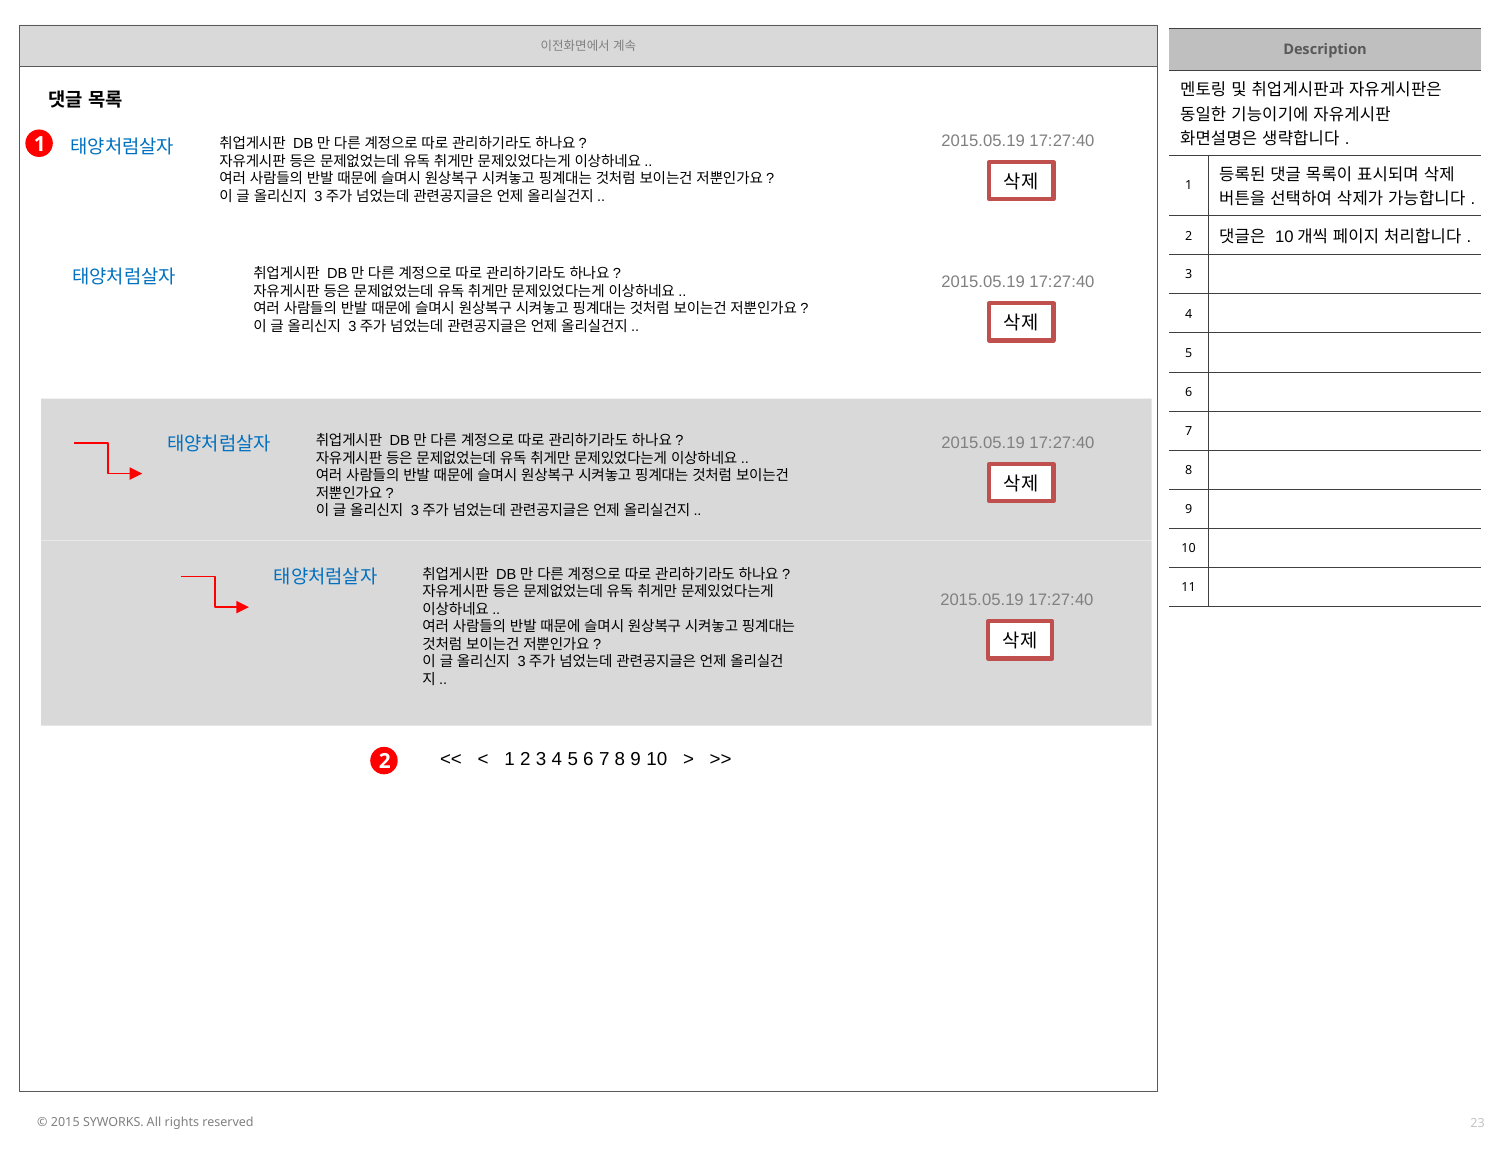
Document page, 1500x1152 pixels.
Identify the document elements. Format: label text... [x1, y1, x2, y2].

text_box 2015.05.19 17:27:40 [926, 122, 1110, 158]
text_box 2015.05.19 17:27:40 [926, 424, 1110, 459]
table_cell [1209, 568, 1481, 606]
table_cell 8 [1169, 451, 1208, 489]
text_box [39, 397, 1154, 542]
text_box 댓글 목록 [33, 79, 138, 117]
table_cell 3 [1169, 255, 1208, 293]
text_box 취업게시판 DB만 다른 계정으로 따로 관리하기라도 하나요? 자유게시판 등은 문제없었는데 유독 취게만 문제있었다는게 이상하네요.. 여러 사람들의 반발 때문에 슬며시 원상복구 시켜놓고 핑계대는 것처럼 보이는건 저뿐인가요? 이 글 올리신지 3주가 넘었는데 관련공지글은 언제 올리실건지.. [238, 257, 824, 342]
slide_number 23 [1429, 1102, 1500, 1145]
text_box [39, 542, 1154, 728]
table_cell 등록된 댓글 목록이 표시되며 삭제 버튼을 선택하여 삭제가 가능합니다. [1209, 156, 1481, 215]
text_box 삭제 [987, 160, 1056, 201]
text_box 취업게시판 DB만 다른 계정으로 따로 관리하기라도 하나요? 자유게시판 등은 문제없었는데 유독 취게만 문제있었다는게 이상하네요.. 여러 사람들의 반발 때문에 슬며시 원상복구 시켜놓고 핑계대는 것처럼 보이는건 저뿐인가요? 이 글 올리신지 3주가 넘었는데 관련공지글은 언제 올리실건지.. [407, 557, 821, 695]
table_cell 2 [1169, 216, 1208, 254]
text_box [73, 442, 143, 474]
text_box << < 1 2 3 4 5 6 7 8 9 10 > >> [425, 738, 747, 777]
table_cell [1209, 294, 1481, 332]
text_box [180, 576, 250, 608]
table_cell [1209, 451, 1481, 489]
table_cell 멘토링 및 취업게시판과 자유게시판은 동일한 기능이기에 자유게시판 화면설명은 생략합니다. [1169, 71, 1481, 155]
text_box 2015.05.19 17:27:40 [925, 581, 1109, 617]
table_cell 4 [1169, 294, 1208, 332]
table_cell [1209, 333, 1481, 372]
text_box 삭제 [987, 462, 1056, 503]
text_box 태양처럼살자 [259, 557, 393, 595]
text_box 1 [23, 127, 55, 160]
text_box 2 [368, 744, 400, 777]
text_box 취업게시판 DB만 다른 계정으로 따로 관리하기라도 하나요? 자유게시판 등은 문제없었는데 유독 취게만 문제있었다는게 이상하네요.. 여러 사람들의 반발 때문에 슬며시 원상복구 시켜놓고 핑계대는 것처럼 보이는건 저뿐인가요? 이 글 올리신지 3주가 넘었는데 관련공지글은 언제 올리실건지.. [301, 423, 845, 526]
text_box 태양처럼살자 [152, 423, 286, 462]
table_cell 5 [1169, 333, 1208, 372]
table_header Description [1169, 29, 1481, 70]
text_box 2015.05.19 17:27:40 [926, 263, 1110, 299]
text_box 태양처럼살자 [57, 257, 191, 295]
table_cell [1209, 529, 1481, 567]
table_cell 9 [1169, 490, 1208, 528]
table_cell 11 [1169, 568, 1208, 606]
table_cell 1 [1169, 156, 1208, 215]
table_cell 6 [1169, 373, 1208, 411]
table_cell 댓글은 10개씩 페이지 처리합니다. [1209, 216, 1481, 254]
table_cell 10 [1169, 529, 1208, 567]
text_box 삭제 [986, 619, 1054, 661]
text_box 취업게시판 DB만 다른 계정으로 따로 관리하기라도 하나요? 자유게시판 등은 문제없었는데 유독 취게만 문제있었다는게 이상하네요.. 여러 사람들의 반발 때문에 슬며시 원상복구 시켜놓고 핑계대는 것처럼 보이는건 저뿐인가요? 이 글 올리신지 3주가 넘었는데 관련공지글은 언제 올리실건지.. [204, 126, 892, 212]
table_cell 7 [1169, 412, 1208, 450]
table_cell [1209, 412, 1481, 450]
text_box 태양처럼살자 [55, 127, 190, 165]
table_cell [1209, 373, 1481, 411]
table_cell [1209, 255, 1481, 293]
table_cell [1209, 490, 1481, 528]
text_box 삭제 [987, 301, 1056, 343]
